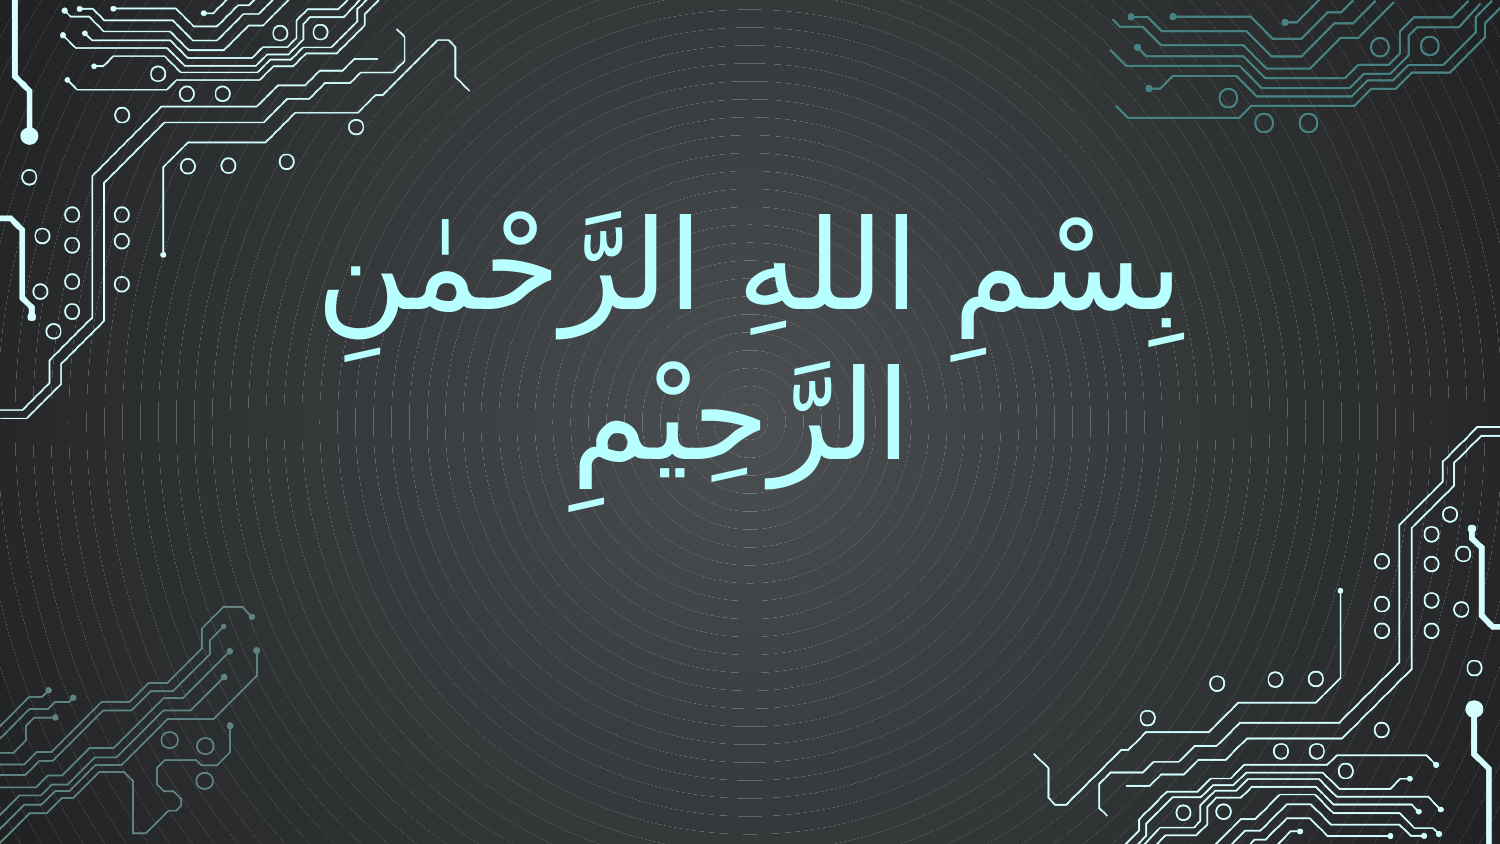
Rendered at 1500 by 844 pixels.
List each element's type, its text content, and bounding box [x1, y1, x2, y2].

title بِسْمِ اللهِ الرَّحْمٰنِ الرَّحِيْمِ [116, 234, 1383, 500]
picture [0, 0, 470, 419]
picture [1033, 426, 1500, 844]
picture [1110, 0, 1500, 133]
picture [1, 607, 260, 844]
